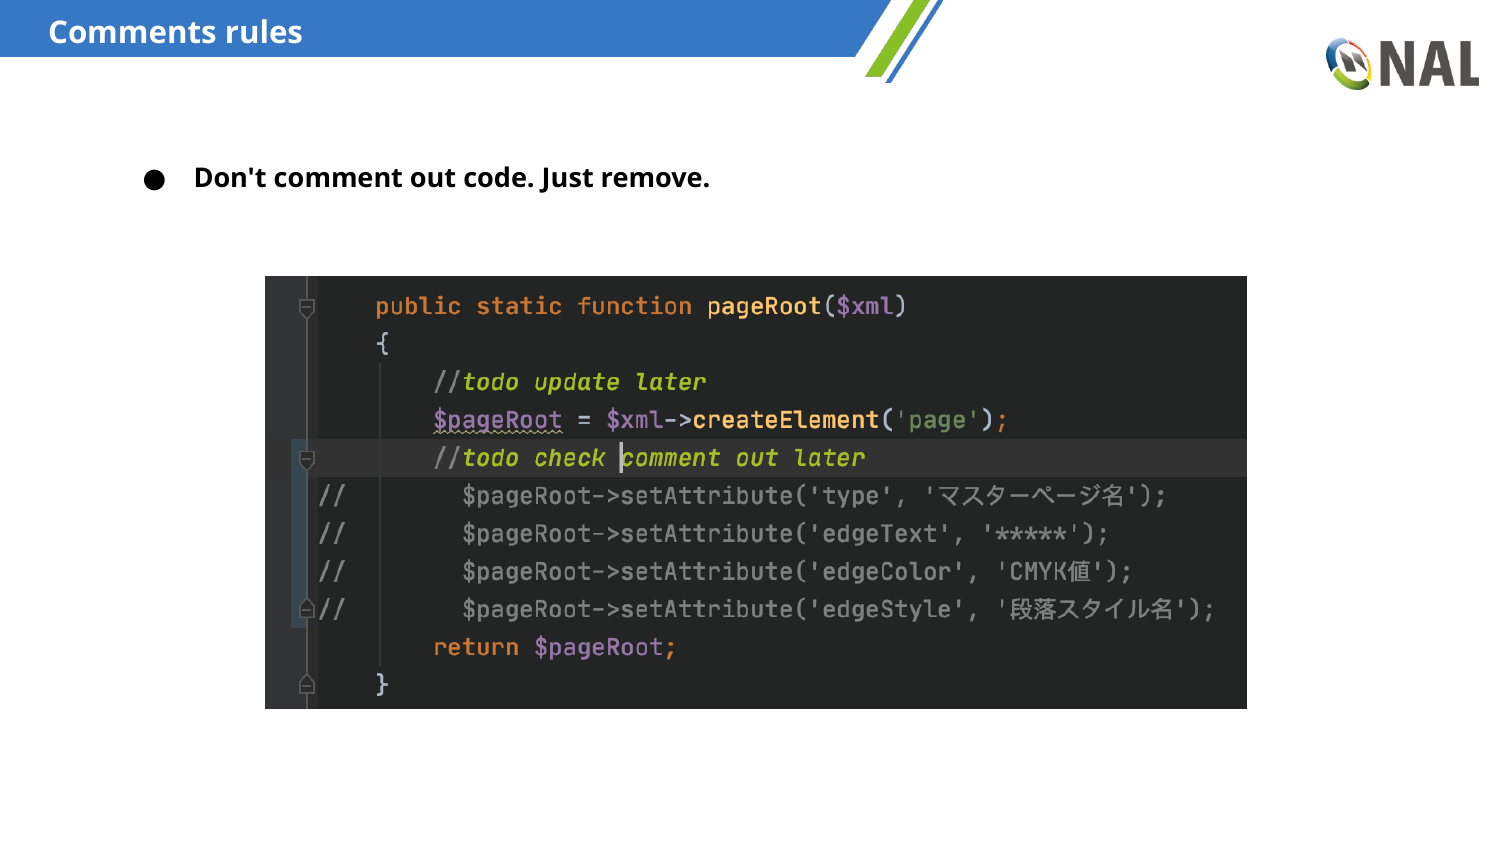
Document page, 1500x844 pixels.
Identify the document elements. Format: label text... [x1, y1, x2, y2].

picture [265, 276, 1247, 709]
picture [0, 0, 943, 83]
picture [1326, 38, 1479, 90]
text_box Don't comment out code. Just remove. [103, 145, 1397, 779]
